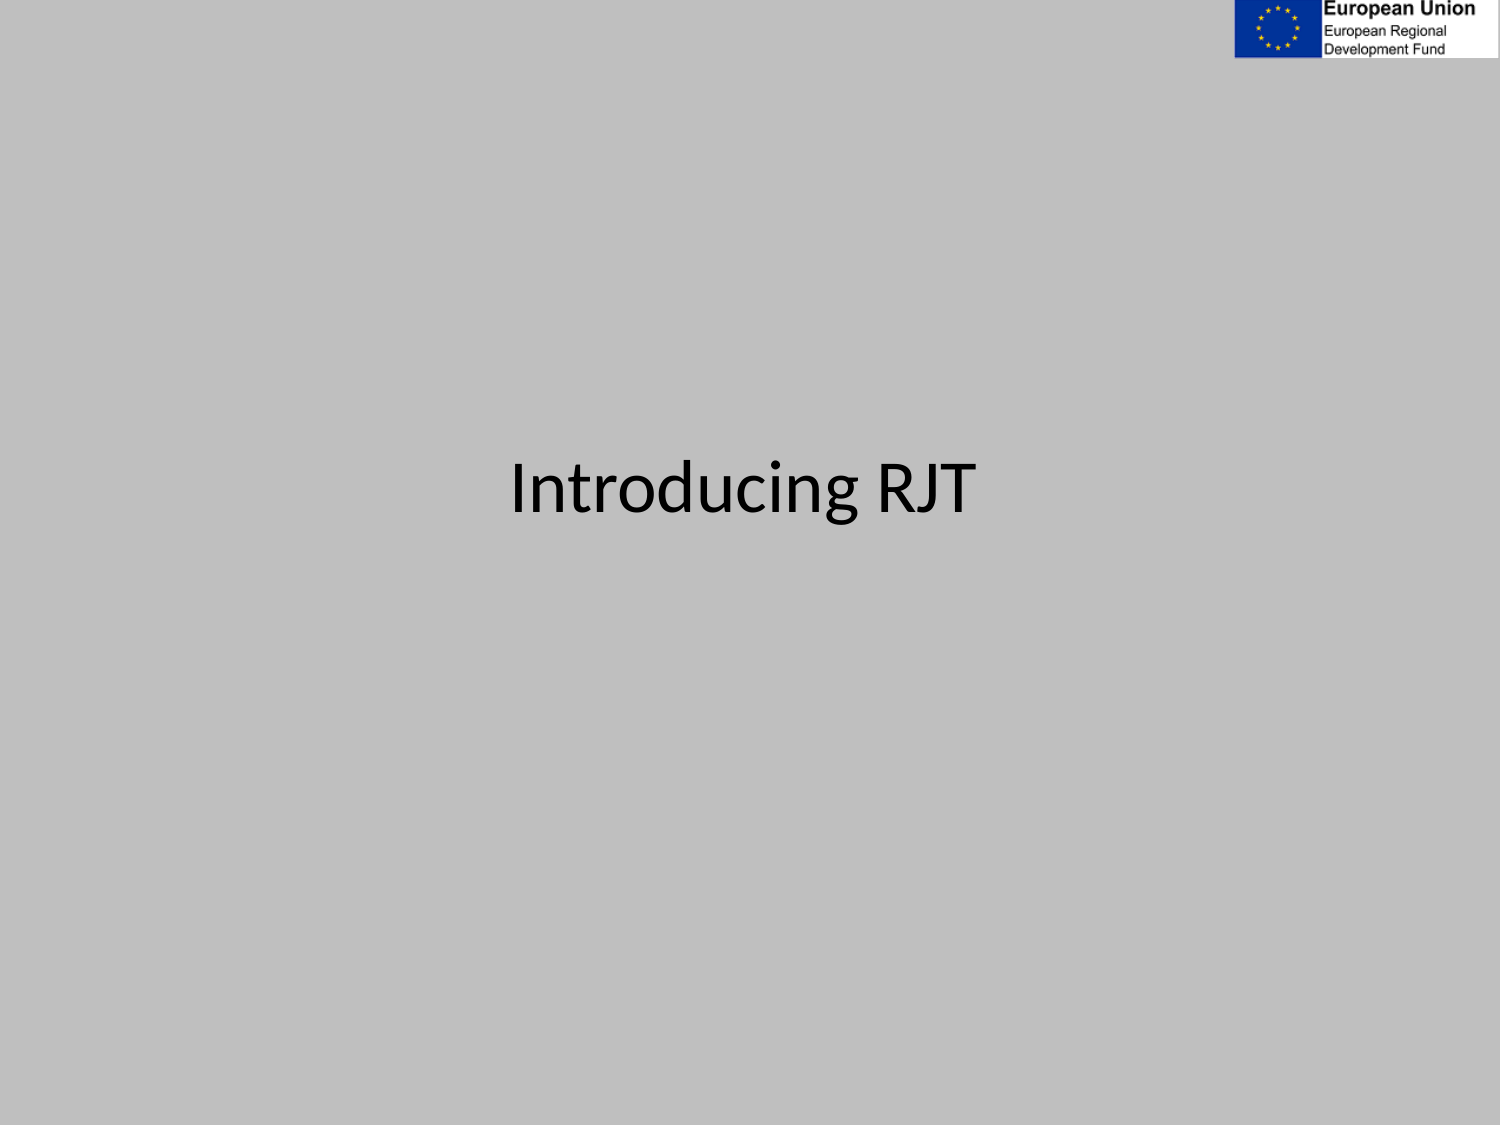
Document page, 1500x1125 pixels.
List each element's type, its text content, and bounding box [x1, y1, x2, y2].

text_box Introducing RJT [22, 327, 1465, 536]
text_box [1234, 0, 1500, 106]
